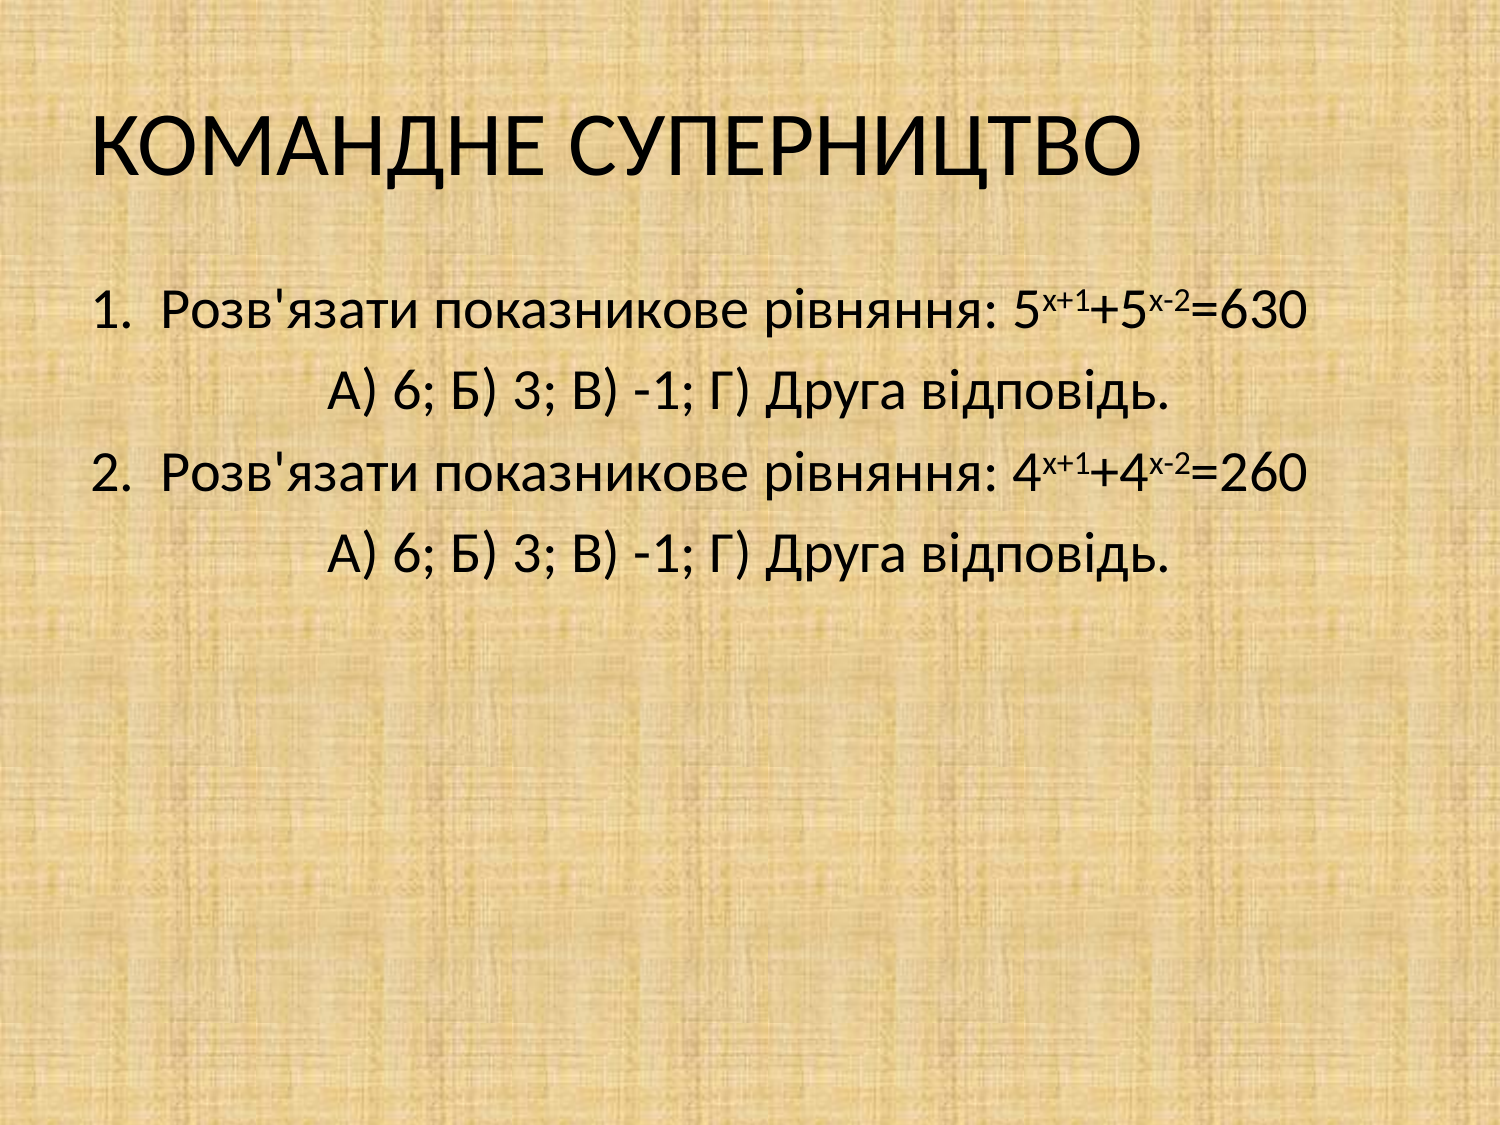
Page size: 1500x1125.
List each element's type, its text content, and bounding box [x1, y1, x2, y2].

list 1. Розв'язати показникове рівняння: 5х+1+5х-2=630 А) 6; Б) 3; В) -1; Г) Друга відповідь. 2. Розв'язати показникове рівняння: 4х+1+4х-2=260 А) 6; Б) 3; В) -1; Г) Друга відповідь. [75, 262, 1425, 1005]
picture [0, 0, 1500, 1125]
title КОМАНДНЕ СУПЕРНИЦТВО [75, 45, 1425, 233]
